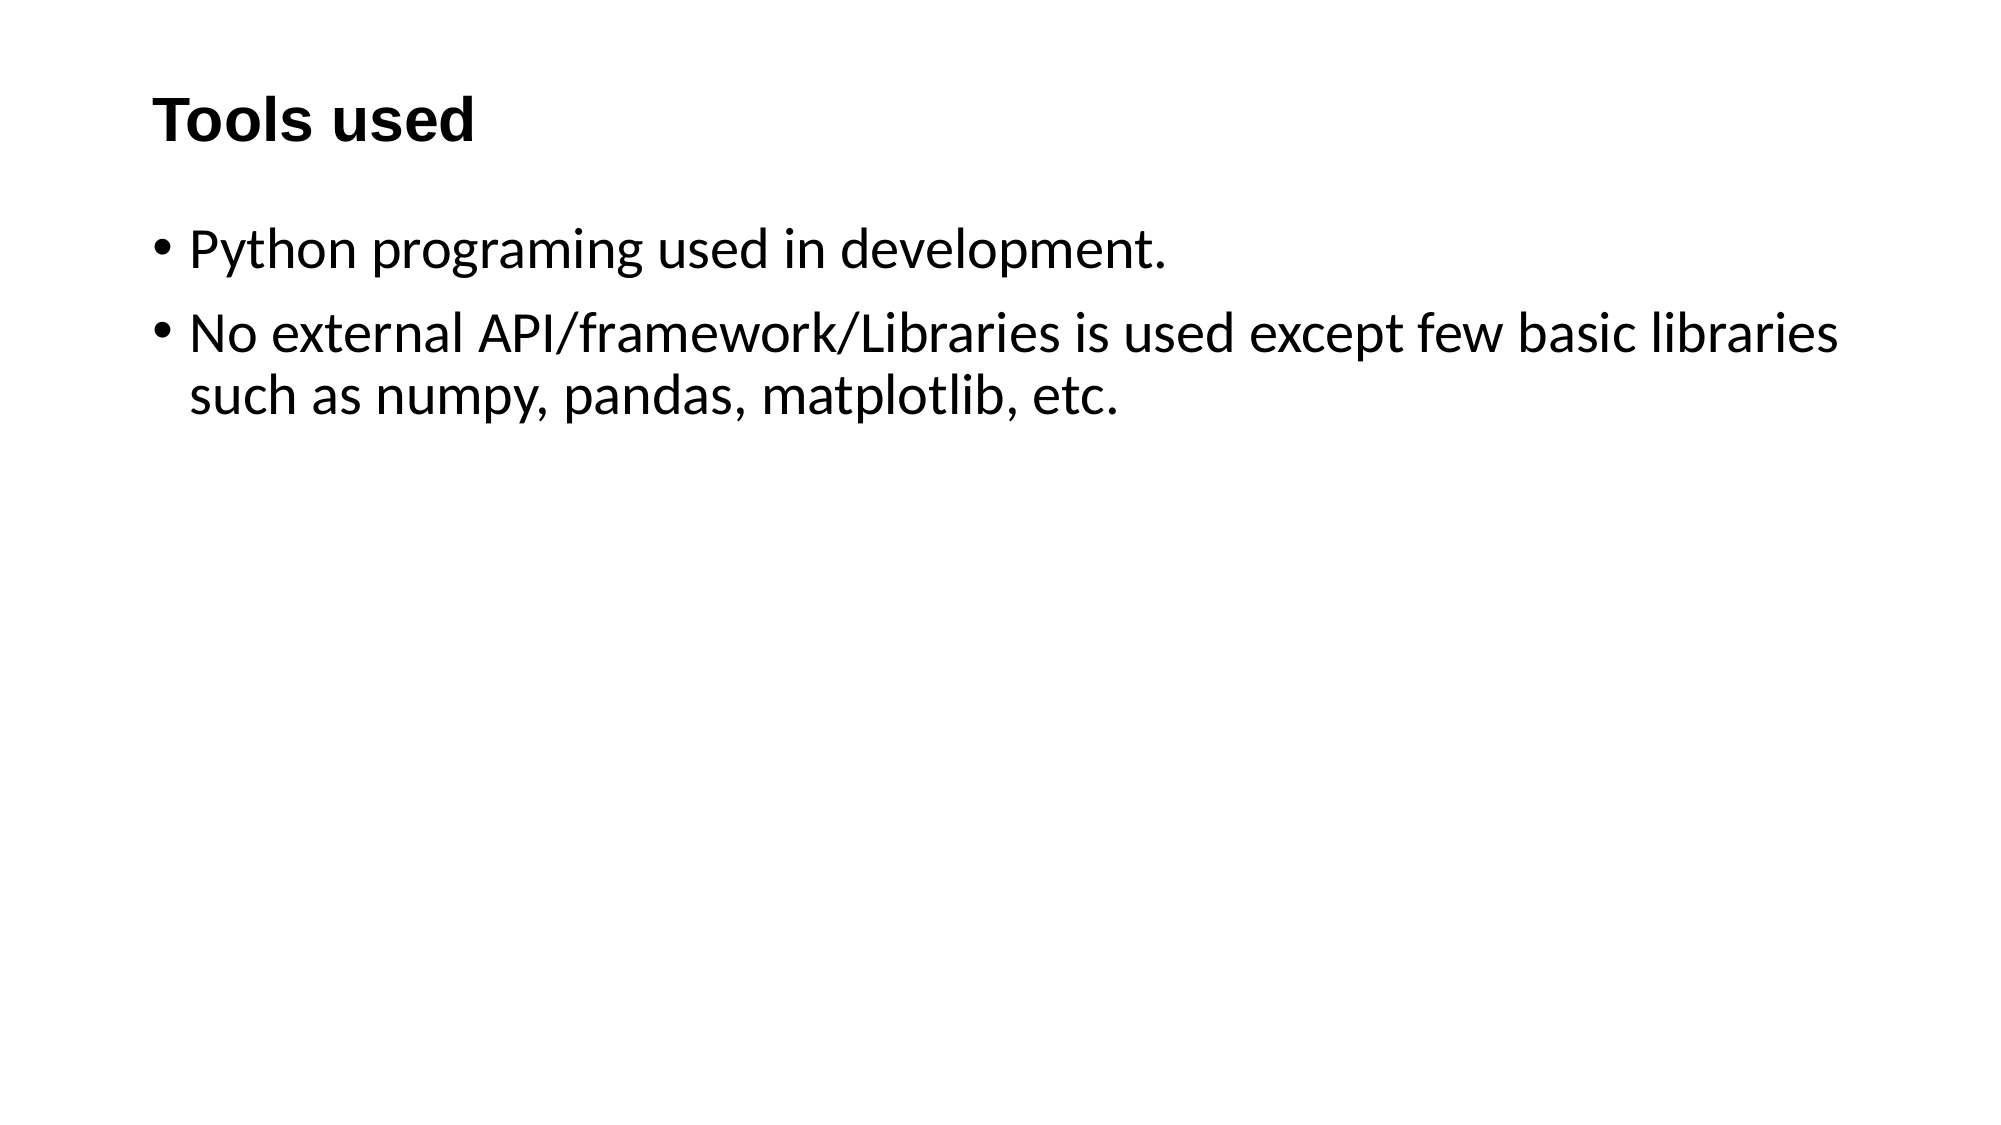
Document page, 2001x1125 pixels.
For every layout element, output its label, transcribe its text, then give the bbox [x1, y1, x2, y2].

list Python programing used in development. No external API/framework/Libraries is used except few basic libraries such as numpy, pandas, matplotlib, etc. [137, 210, 1863, 1014]
title Tools used [137, 74, 1863, 167]
